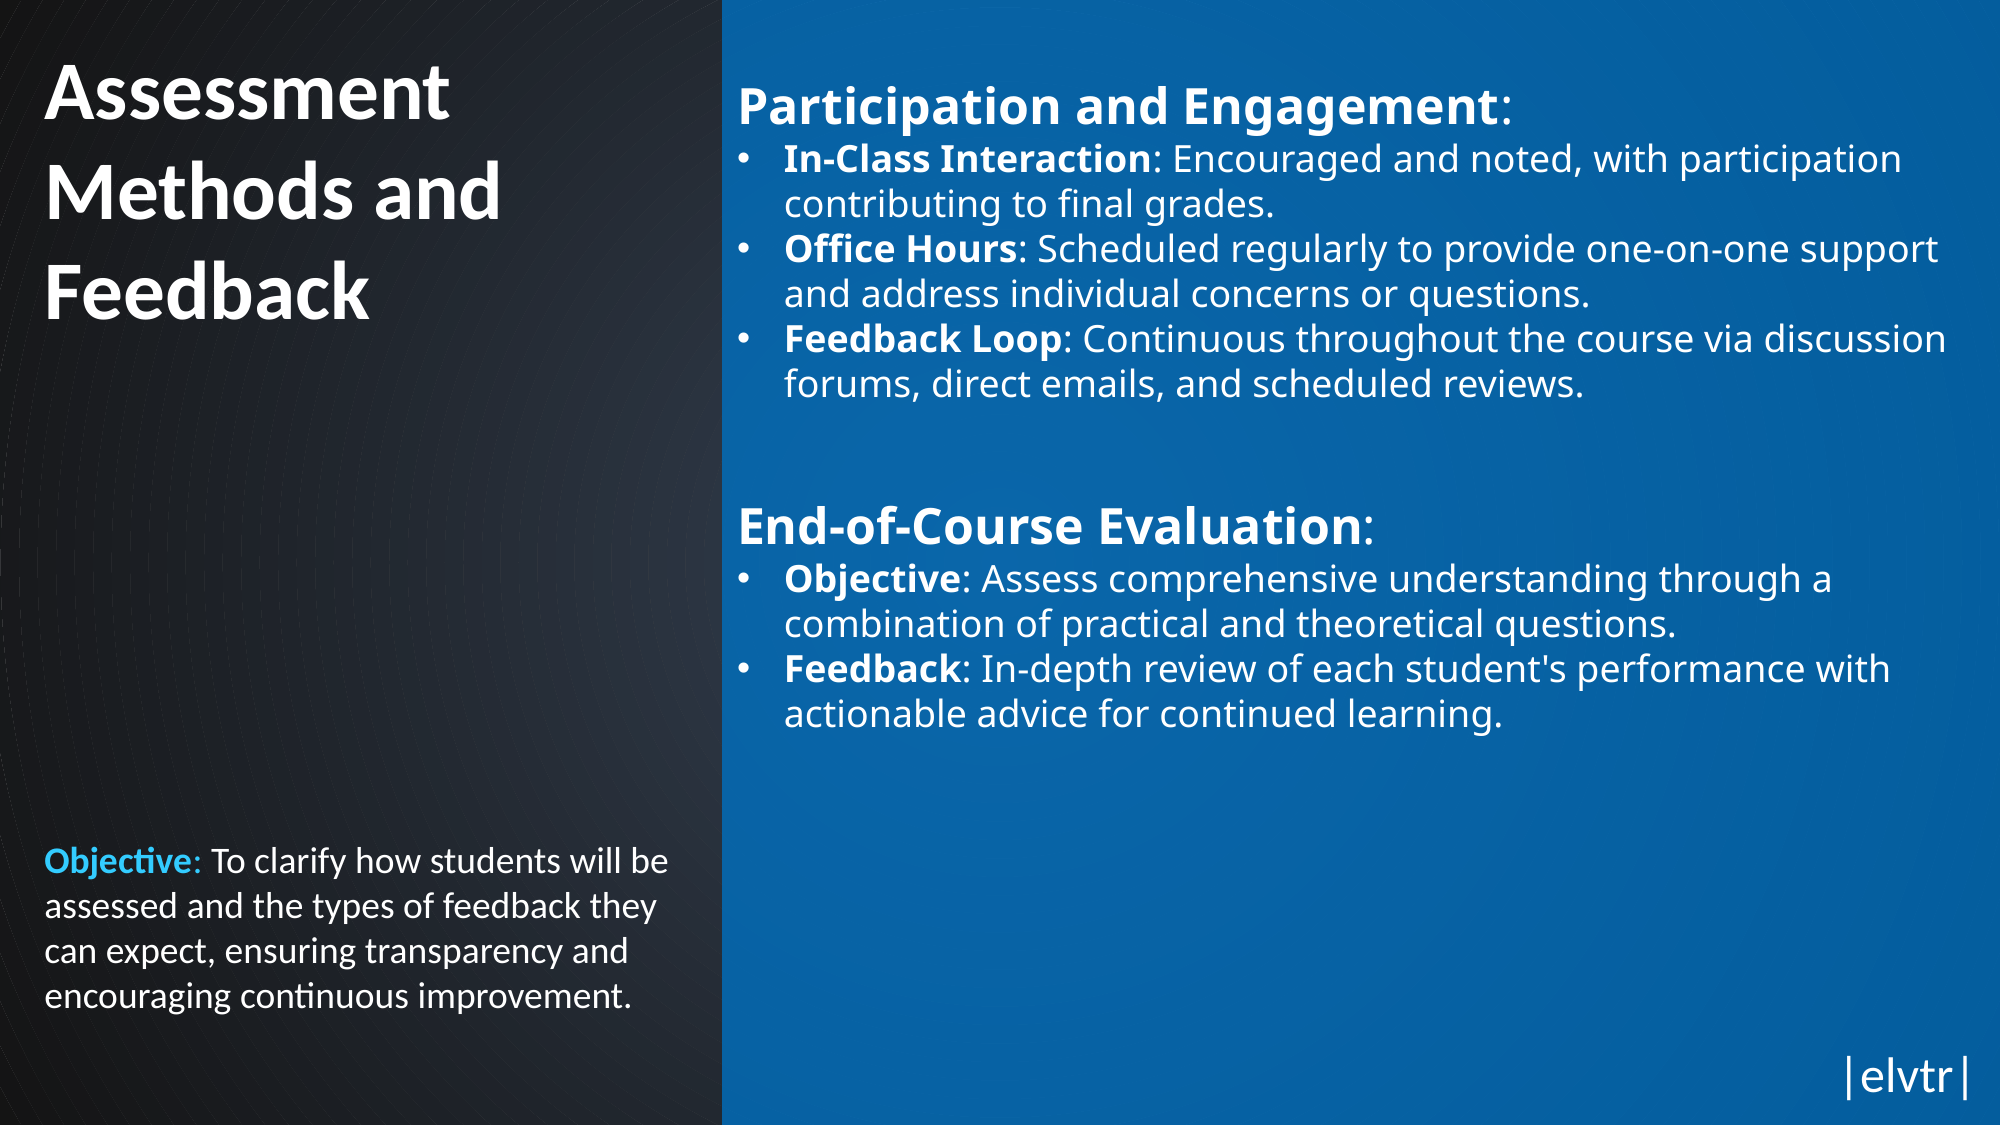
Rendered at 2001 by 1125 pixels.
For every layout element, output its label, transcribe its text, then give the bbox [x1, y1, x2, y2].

text_box [0, 0, 722, 1125]
text_box Assessment Methods and Feedback Objective: To clarify how students will be assessed and the types of feedback they can expect, ensuring transparency and encouraging continuous improvement. [44, 35, 700, 1042]
text_box Participation and Engagement: In-Class Interaction: Encouraged and noted, with participation contributing to final grades. Office Hours: Scheduled regularly to provide one-on-one support and address individual concerns or questions. Feedback Loop: Continuous throughout the course via discussion forums, direct emails, and scheduled reviews. End-of-Course Evaluation: Objective: Assess comprehensive understanding through a combination of practical and theoretical questions. Feedback: In-depth review of each student's performance with actionable advice for continued learning. [722, 0, 2000, 1125]
text_box |elvtr| [1837, 1042, 1986, 1110]
